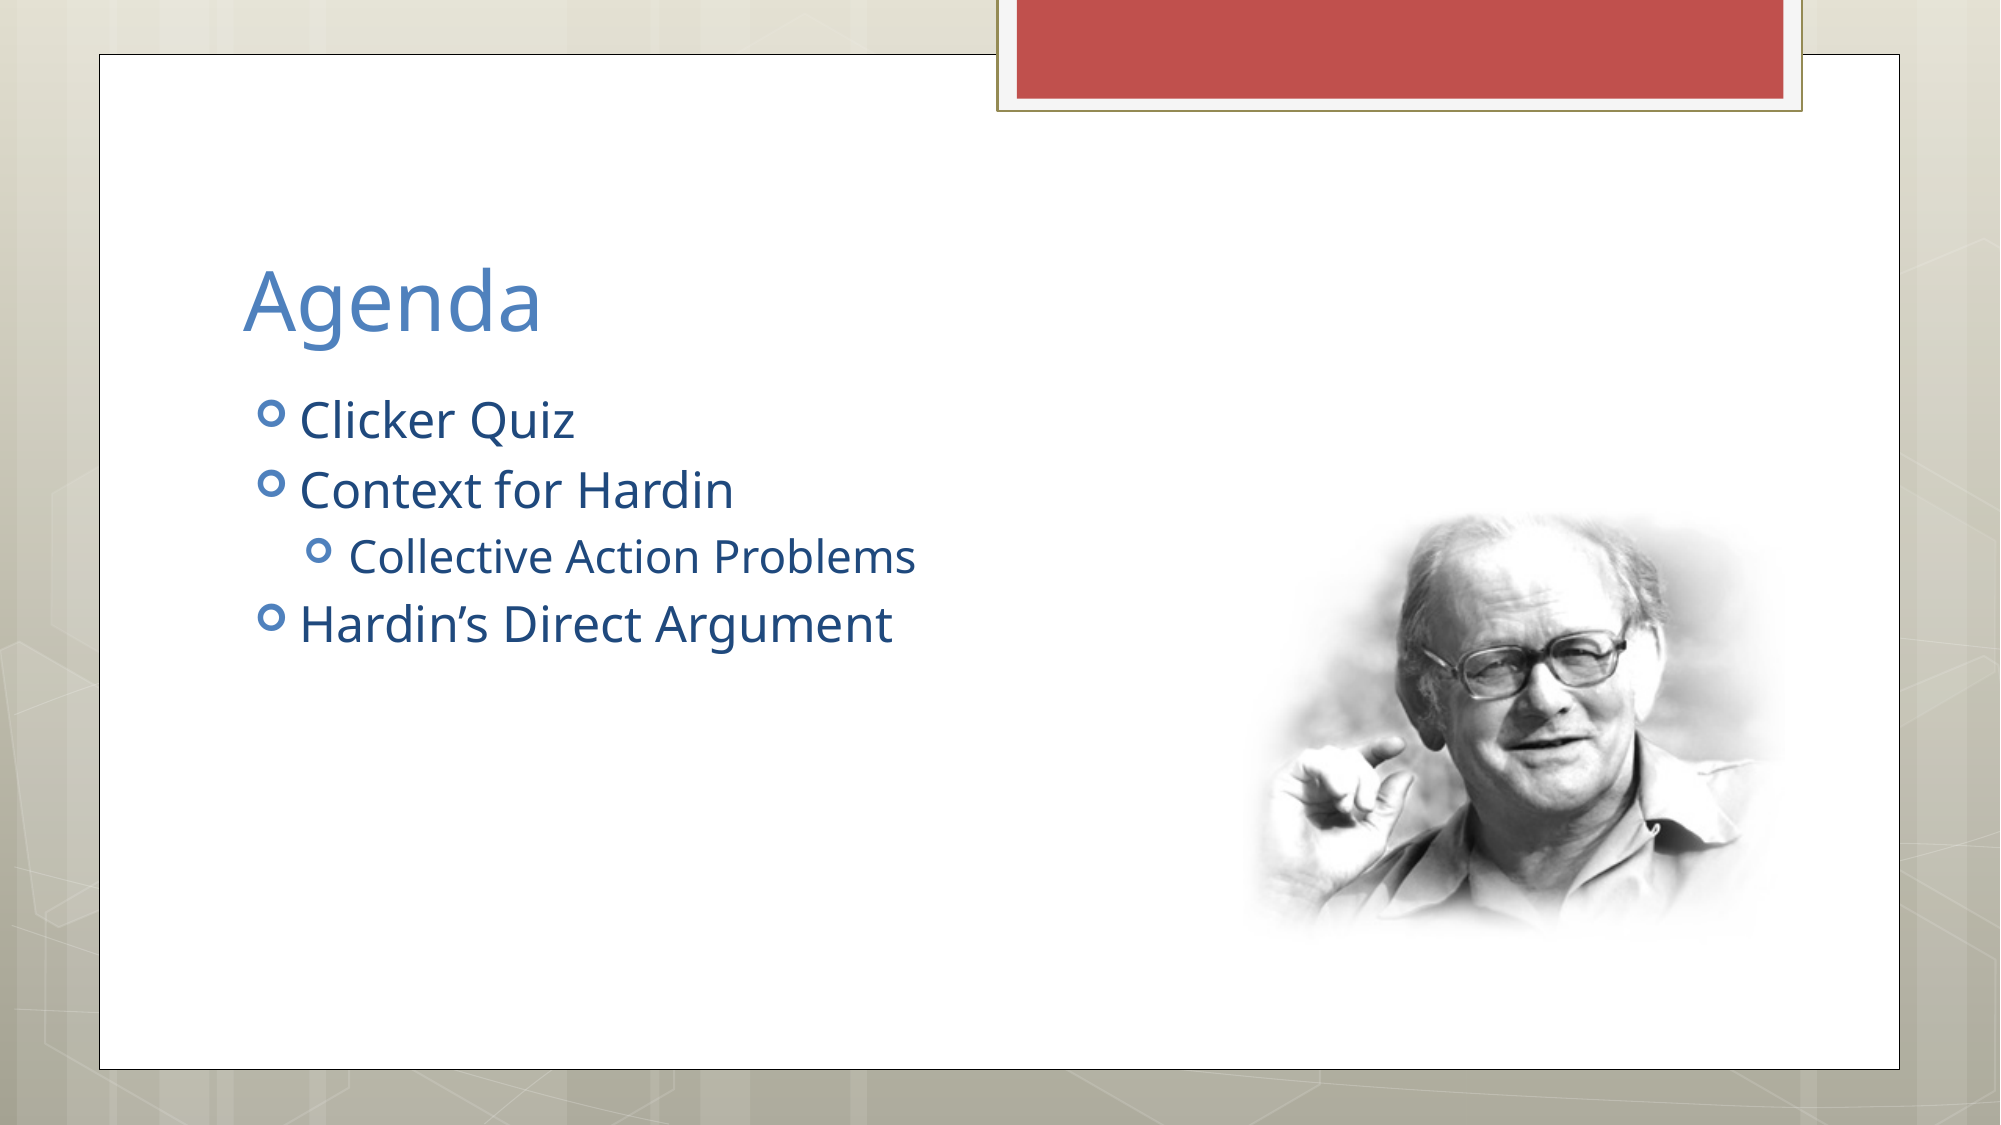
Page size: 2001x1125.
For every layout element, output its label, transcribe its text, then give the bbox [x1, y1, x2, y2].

picture [1243, 487, 1785, 957]
title Agenda [228, 168, 1765, 357]
list Clicker Quiz Context for Hardin Collective Action Problems Hardin’s Direct Argument [228, 381, 1711, 957]
